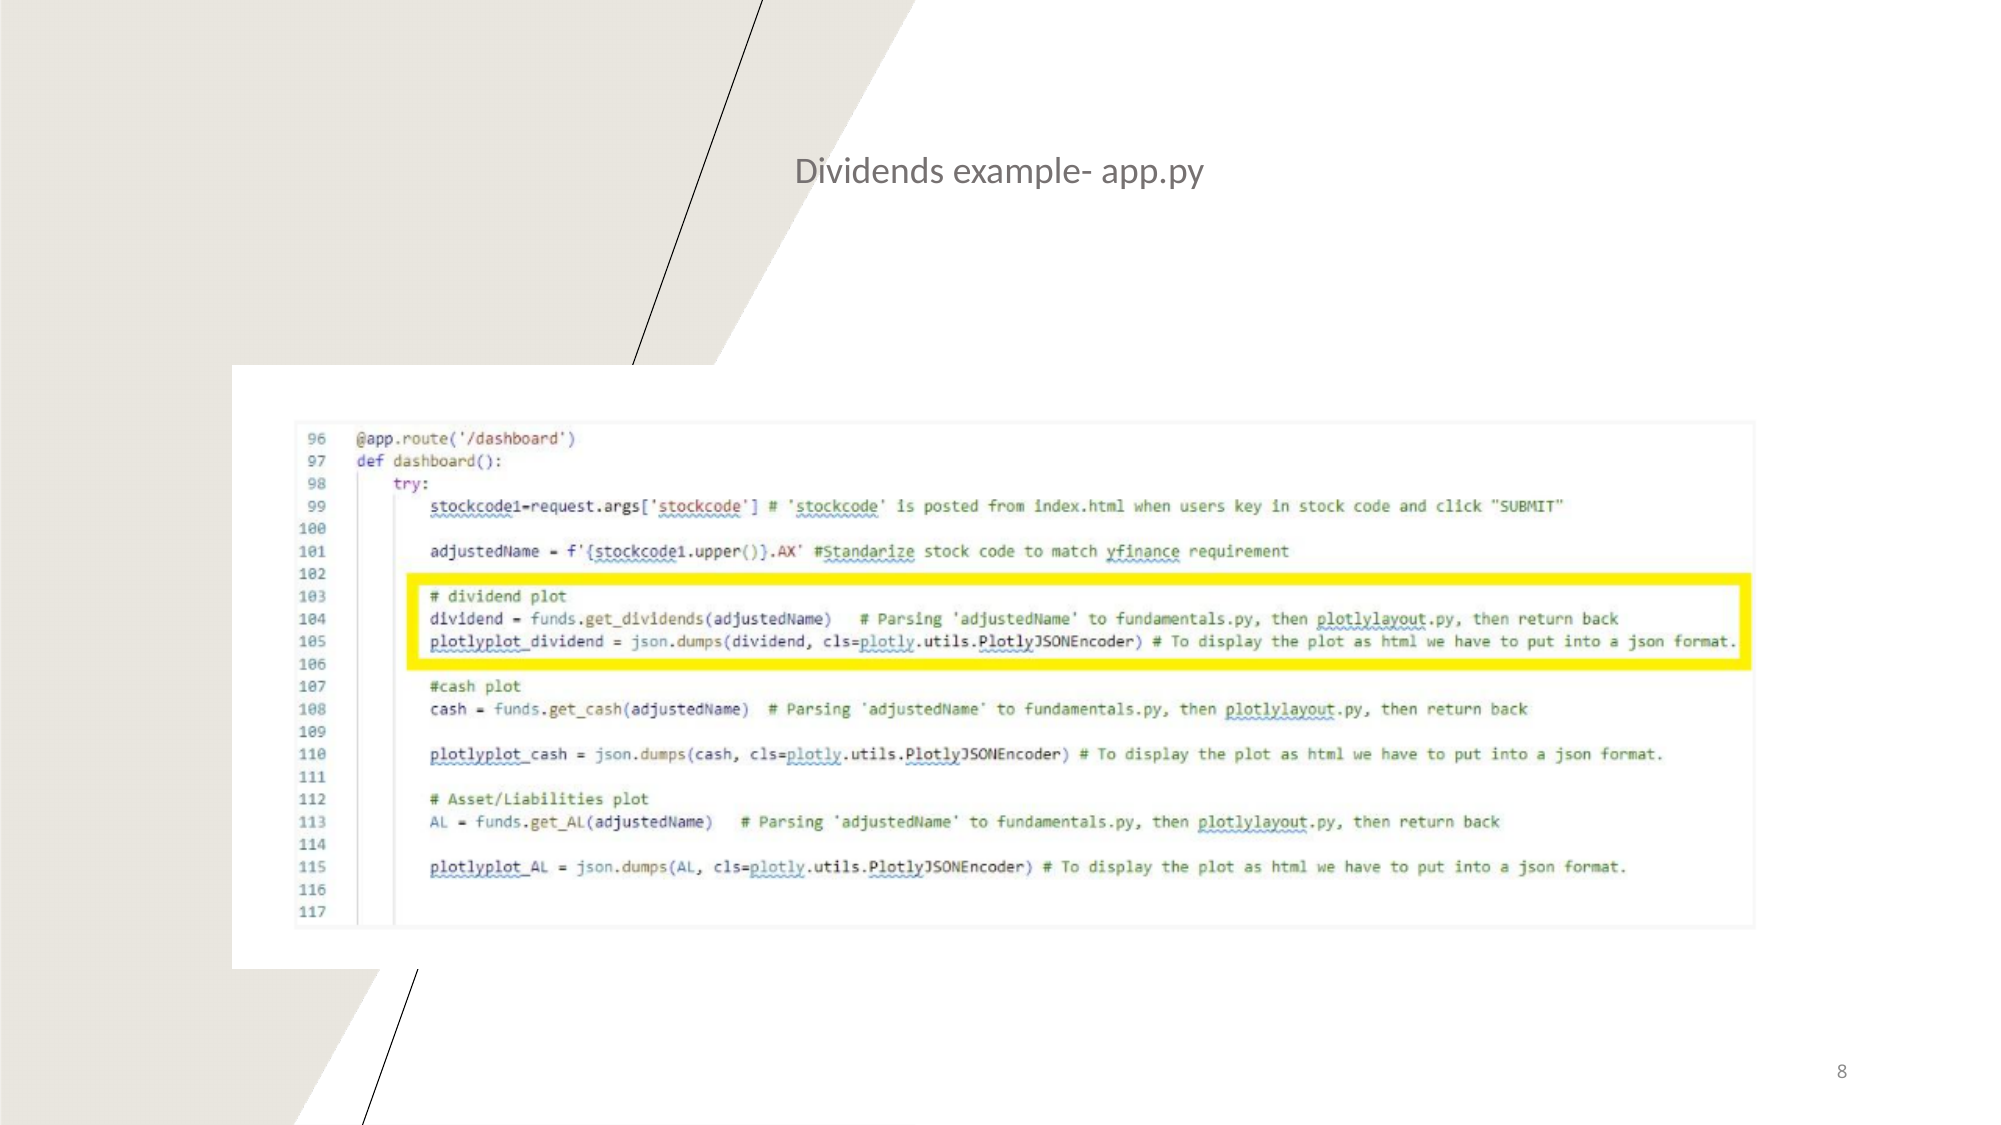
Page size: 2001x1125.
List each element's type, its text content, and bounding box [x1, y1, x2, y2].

subtitle Dividends example- app.py [450, 70, 1550, 199]
slide_number 8 [1584, 1042, 1863, 1103]
picture [0, 0, 1842, 1125]
picture [739, 0, 916, 70]
